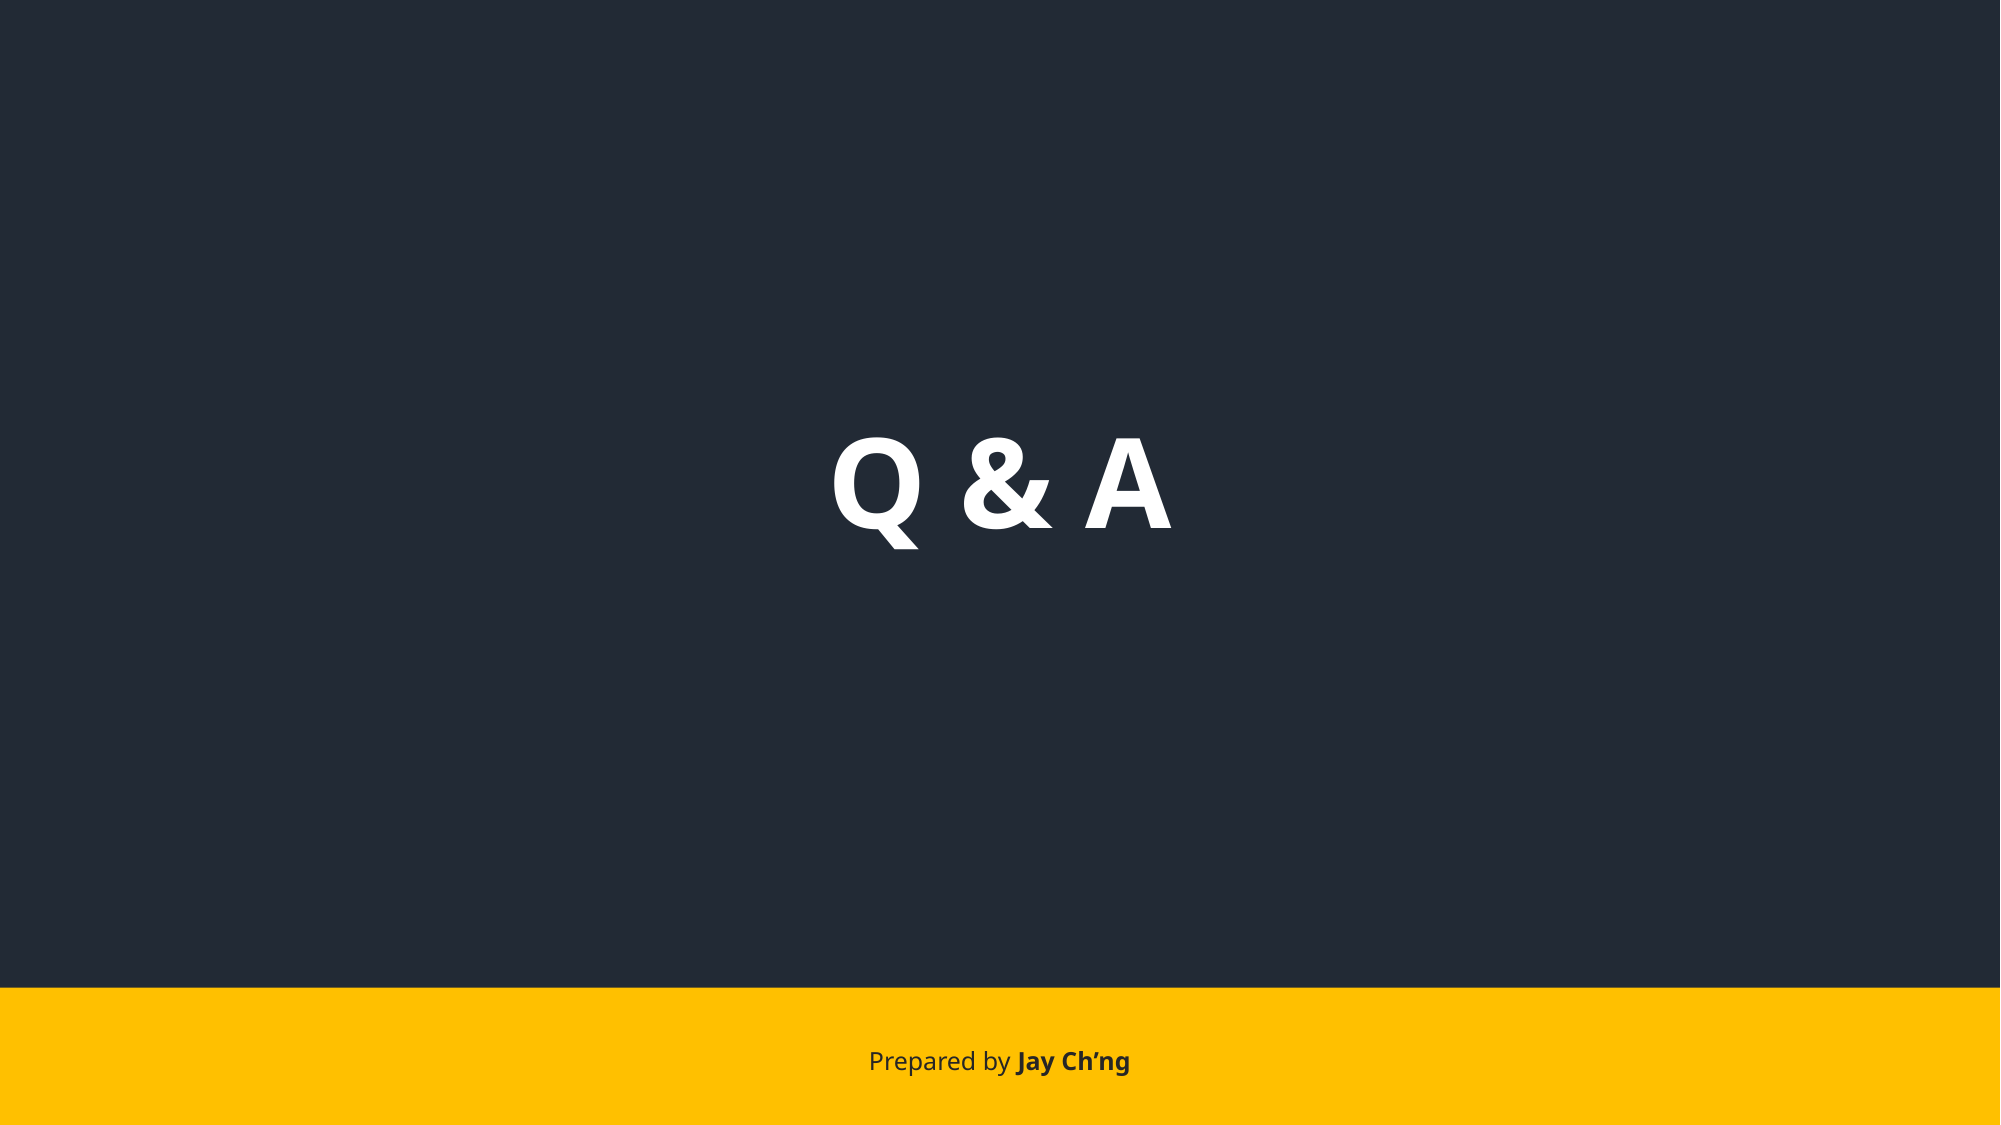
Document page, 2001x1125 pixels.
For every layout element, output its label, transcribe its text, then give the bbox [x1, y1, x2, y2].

text_box Prepared by Jay Ch’ng [818, 1037, 1182, 1083]
text_box Q & A [812, 395, 1187, 561]
text_box [0, 987, 2000, 1125]
